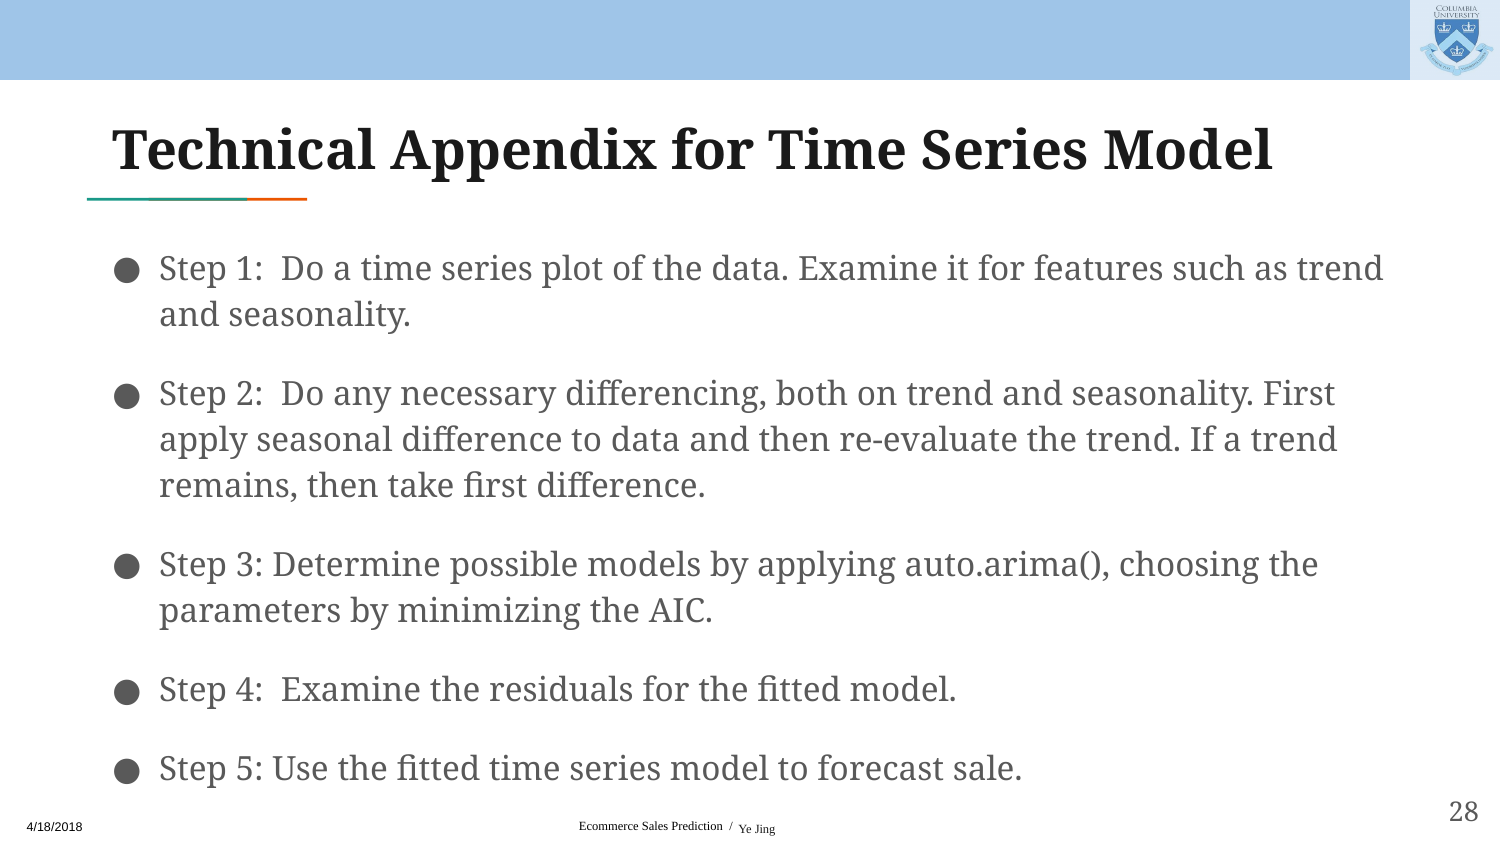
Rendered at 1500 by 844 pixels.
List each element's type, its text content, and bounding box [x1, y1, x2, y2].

title Ye Jing [723, 806, 933, 838]
title Technical Appendix for Time Series Model [97, 99, 1359, 188]
list Step 1: Do a time series plot of the data. Examine it for features such as trend and seasonality. Step 2: Do any necessary differencing, both on trend and seasonality. First apply seasonal difference to data and then re-evaluate the trend. If a trend remains, then take first difference. Step 3: Determine possible models by applying auto.arima(), choosing the parameters by minimizing the AIC. Step 4: Examine the residuals for the fitted model. Step 5: Use the fitted time series model to forecast sale. [97, 226, 1404, 597]
slide_number ‹#› [1403, 779, 1494, 844]
